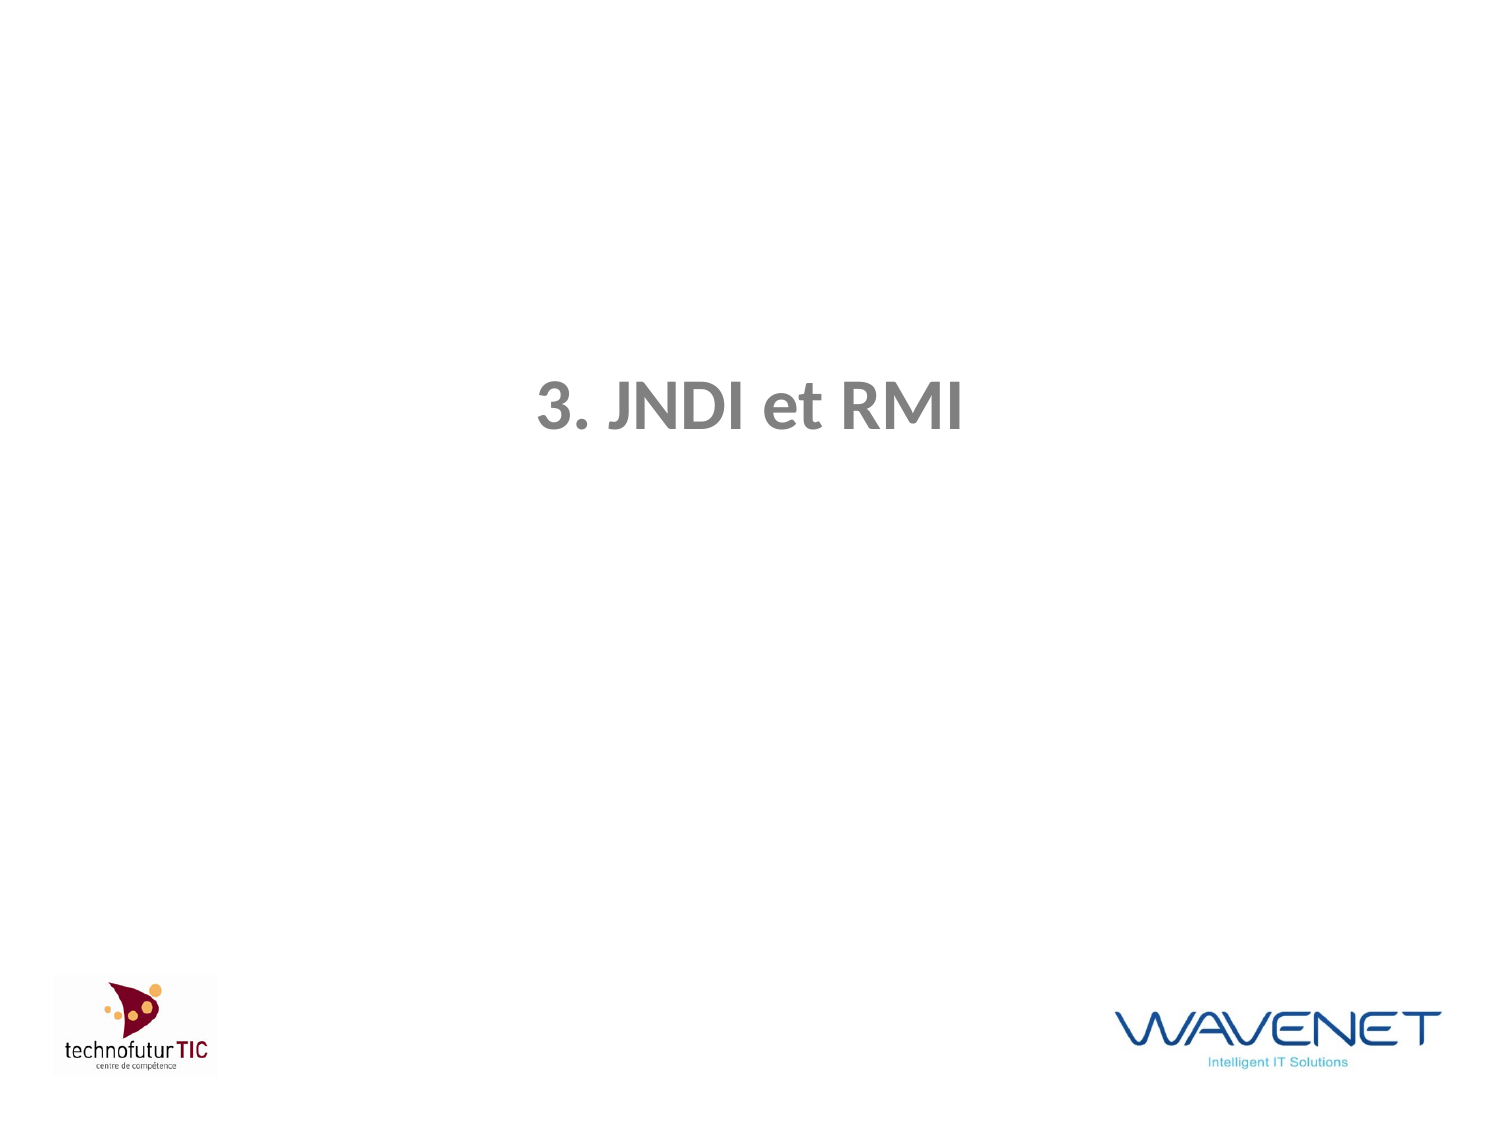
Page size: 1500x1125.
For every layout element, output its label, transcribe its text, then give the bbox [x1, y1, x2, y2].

picture [53, 975, 218, 1077]
title 3. JNDI et RMI [112, 349, 1388, 591]
picture [1113, 1009, 1443, 1071]
